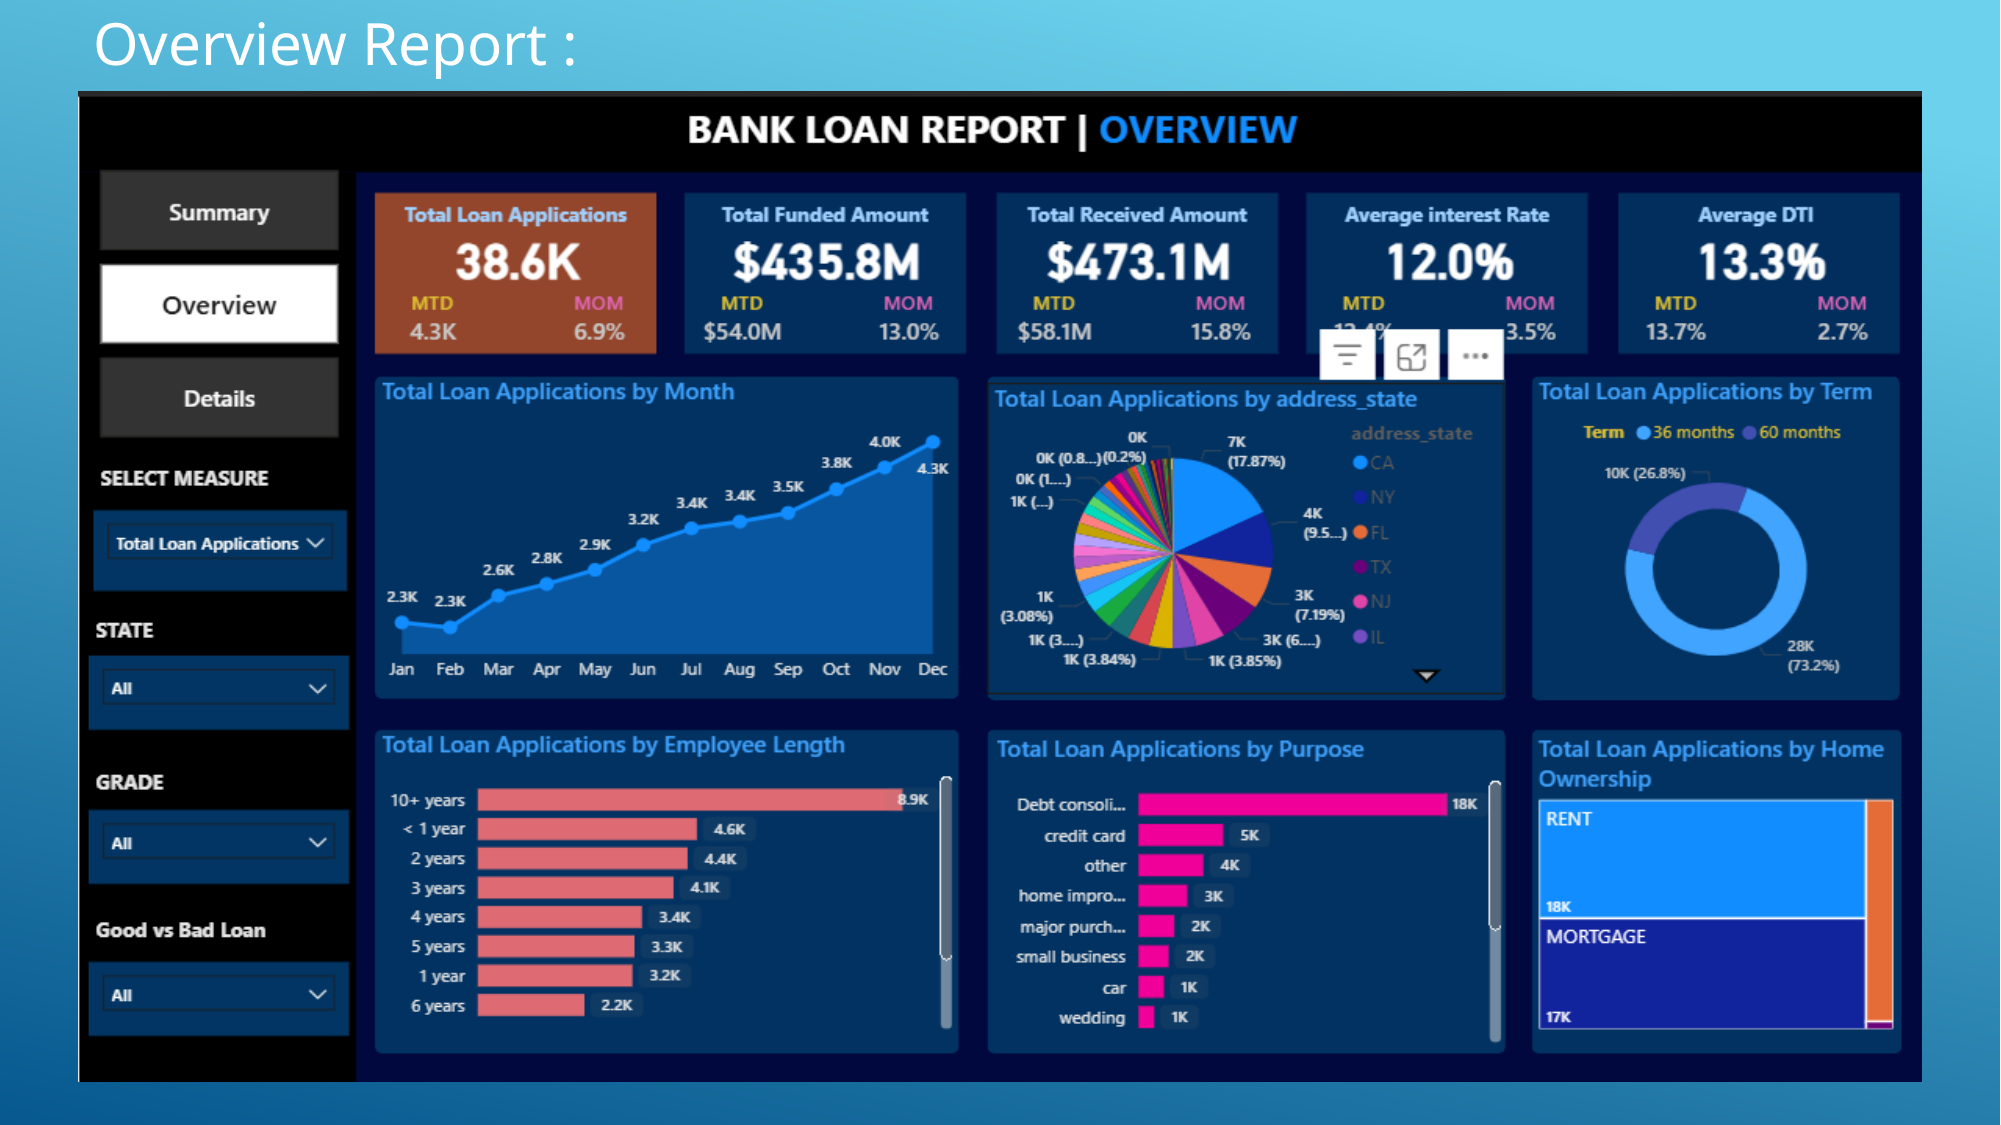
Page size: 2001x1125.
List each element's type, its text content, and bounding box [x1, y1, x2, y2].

text_box Overview Report : [78, 0, 931, 85]
picture [78, 90, 1922, 1083]
